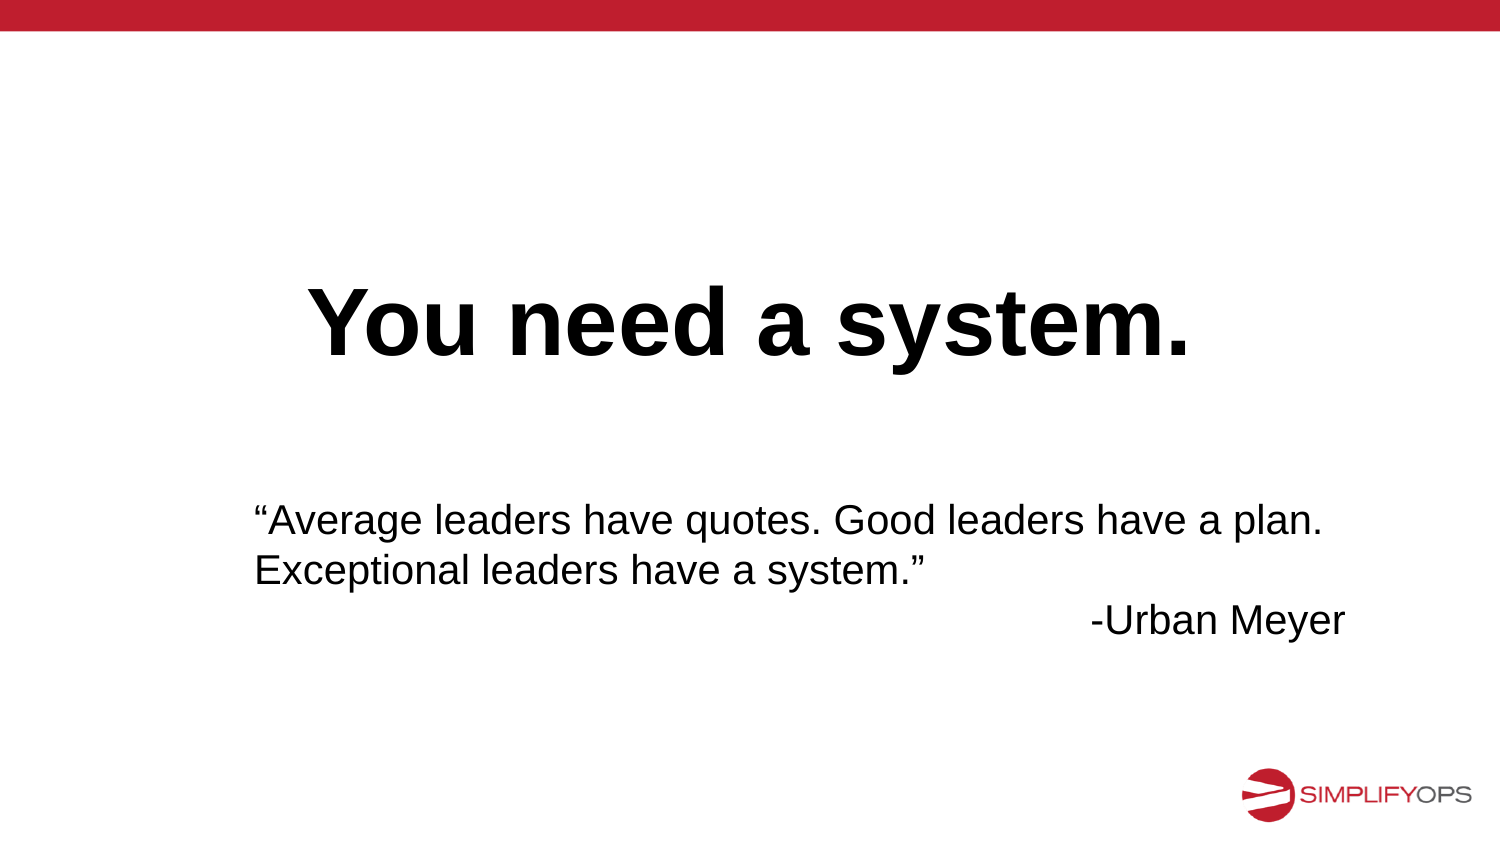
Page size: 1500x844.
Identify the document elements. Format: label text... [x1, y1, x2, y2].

picture [1216, 748, 1497, 840]
text_box You need a system. [298, 252, 1201, 383]
text_box “Average leaders have quotes. Good leaders have a plan. Exceptional leaders have a system.” -Urban Meyer [246, 485, 1354, 651]
